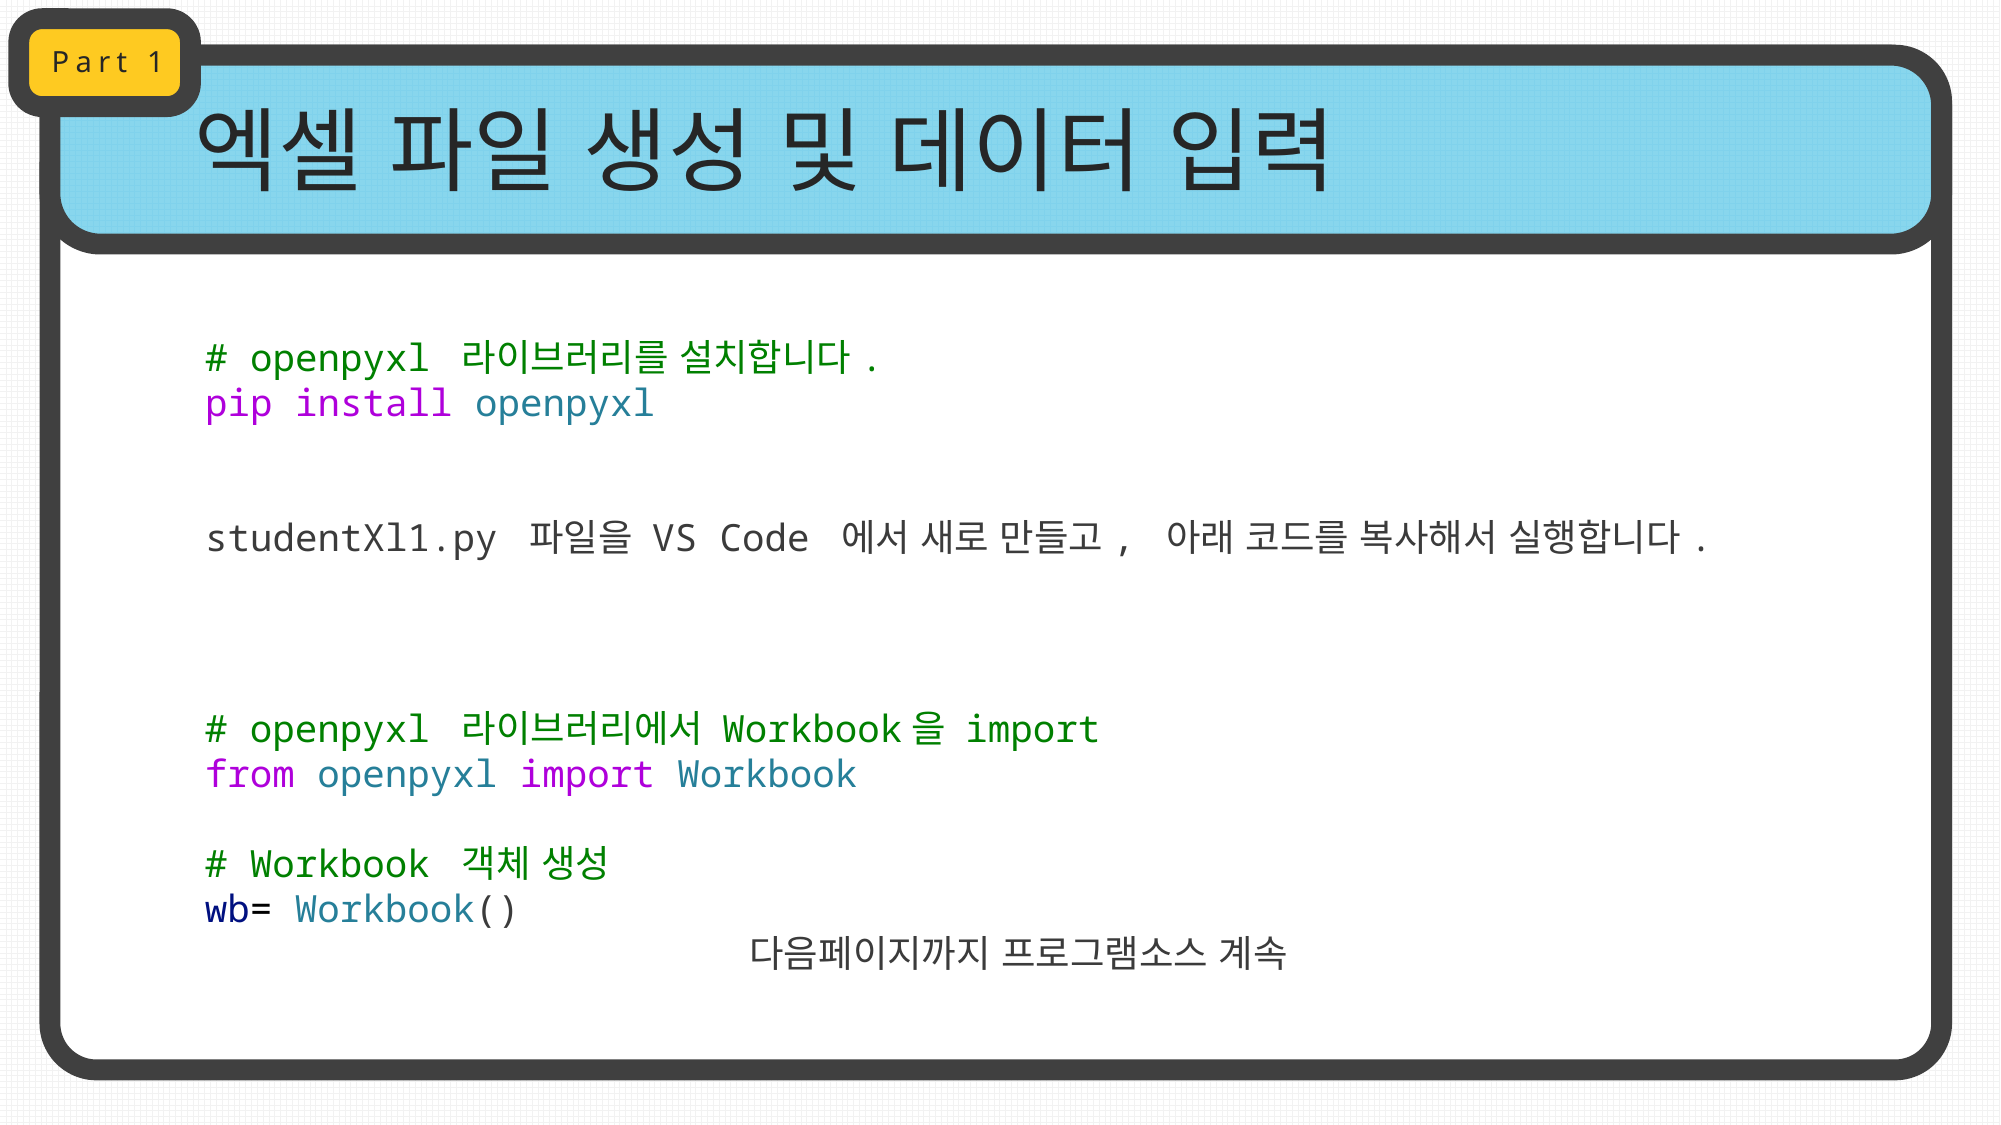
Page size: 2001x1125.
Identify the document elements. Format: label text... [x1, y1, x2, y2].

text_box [18, 18, 191, 107]
text_box # openpyxl 라이브러리를 설치합니다. pip install openpyxl studentXl1.py 파일을 VS Code 에서 새로 만들고, 아래 코드를 복사해서 실행합니다. [190, 326, 1863, 567]
text_box [48, 54, 1943, 246]
text_box # openpyxl 라이브러리에서 Workbook을 import from openpyxl import Workbook # Workbook 객체 생성 wb= Workbook() 다음페이지까지 프로그램소스 계속 [190, 697, 1895, 983]
text_box 엑셀 파일 생성 및 데이터 입력 [179, 85, 1818, 211]
text_box [48, 198, 1943, 1071]
